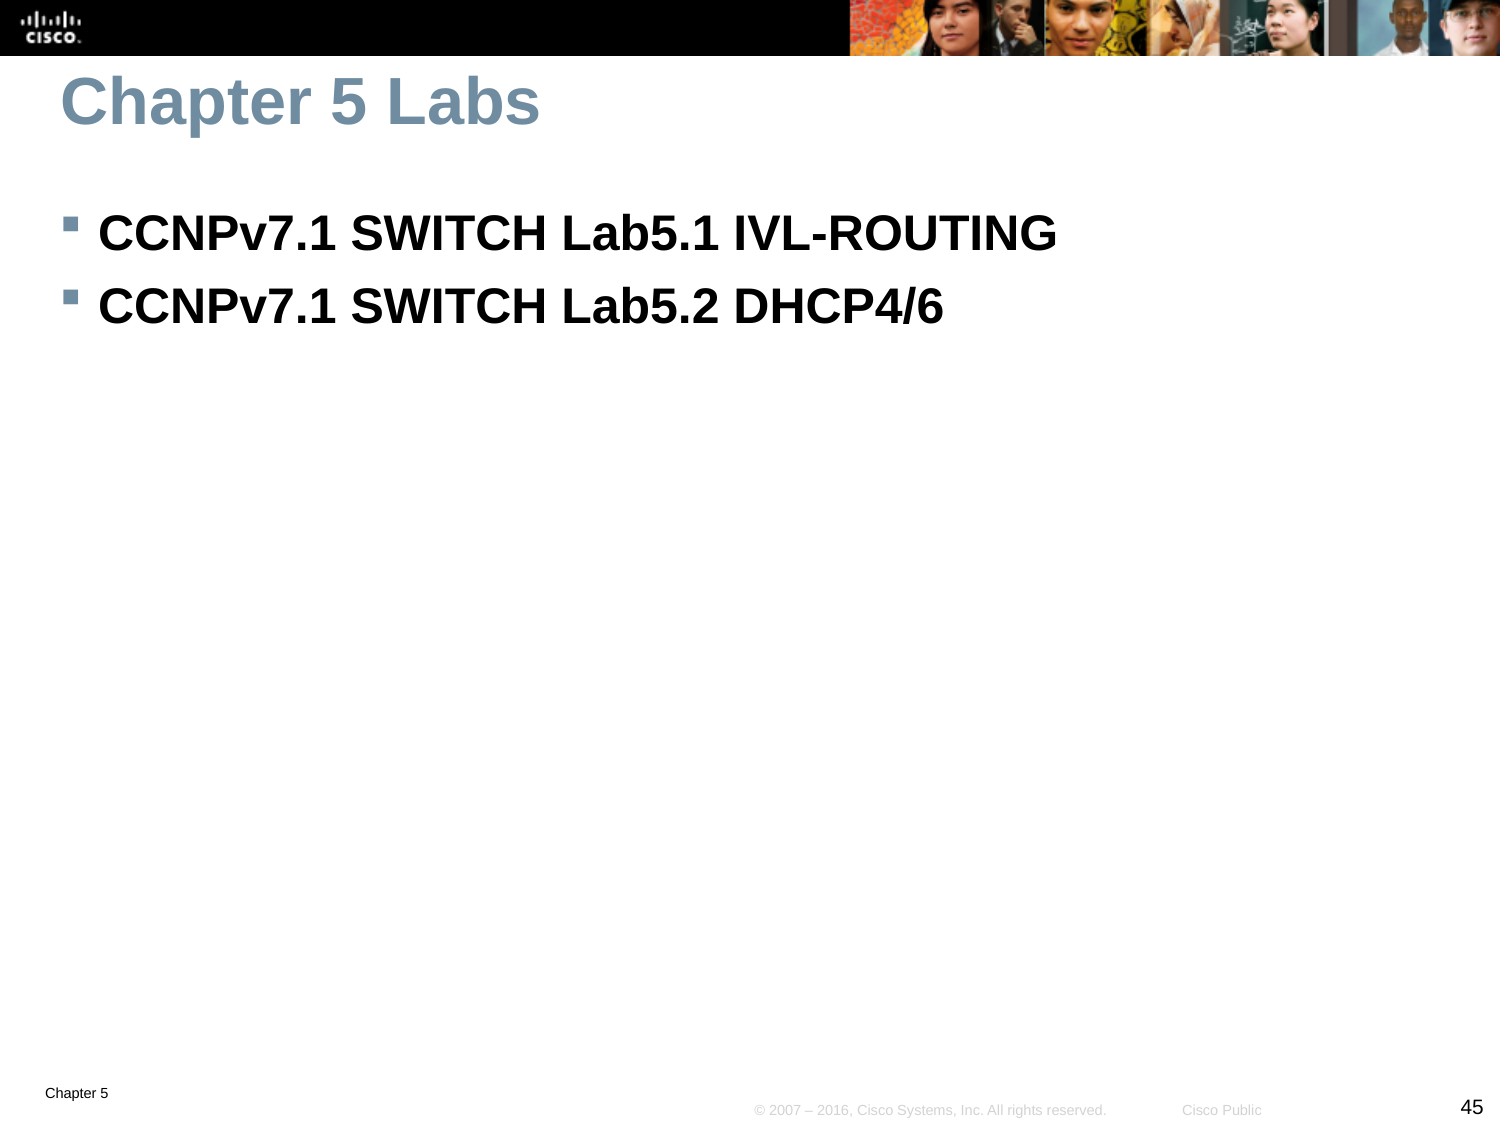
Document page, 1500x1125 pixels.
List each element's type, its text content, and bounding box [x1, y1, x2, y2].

list CCNPv7.1 SWITCH Lab5.1 IVL-ROUTING CCNPv7.1 SWITCH Lab5.2 DHCP4/6 [45, 193, 1444, 1037]
title Chapter 5 Labs [45, 59, 1444, 182]
picture [0, 0, 1500, 56]
